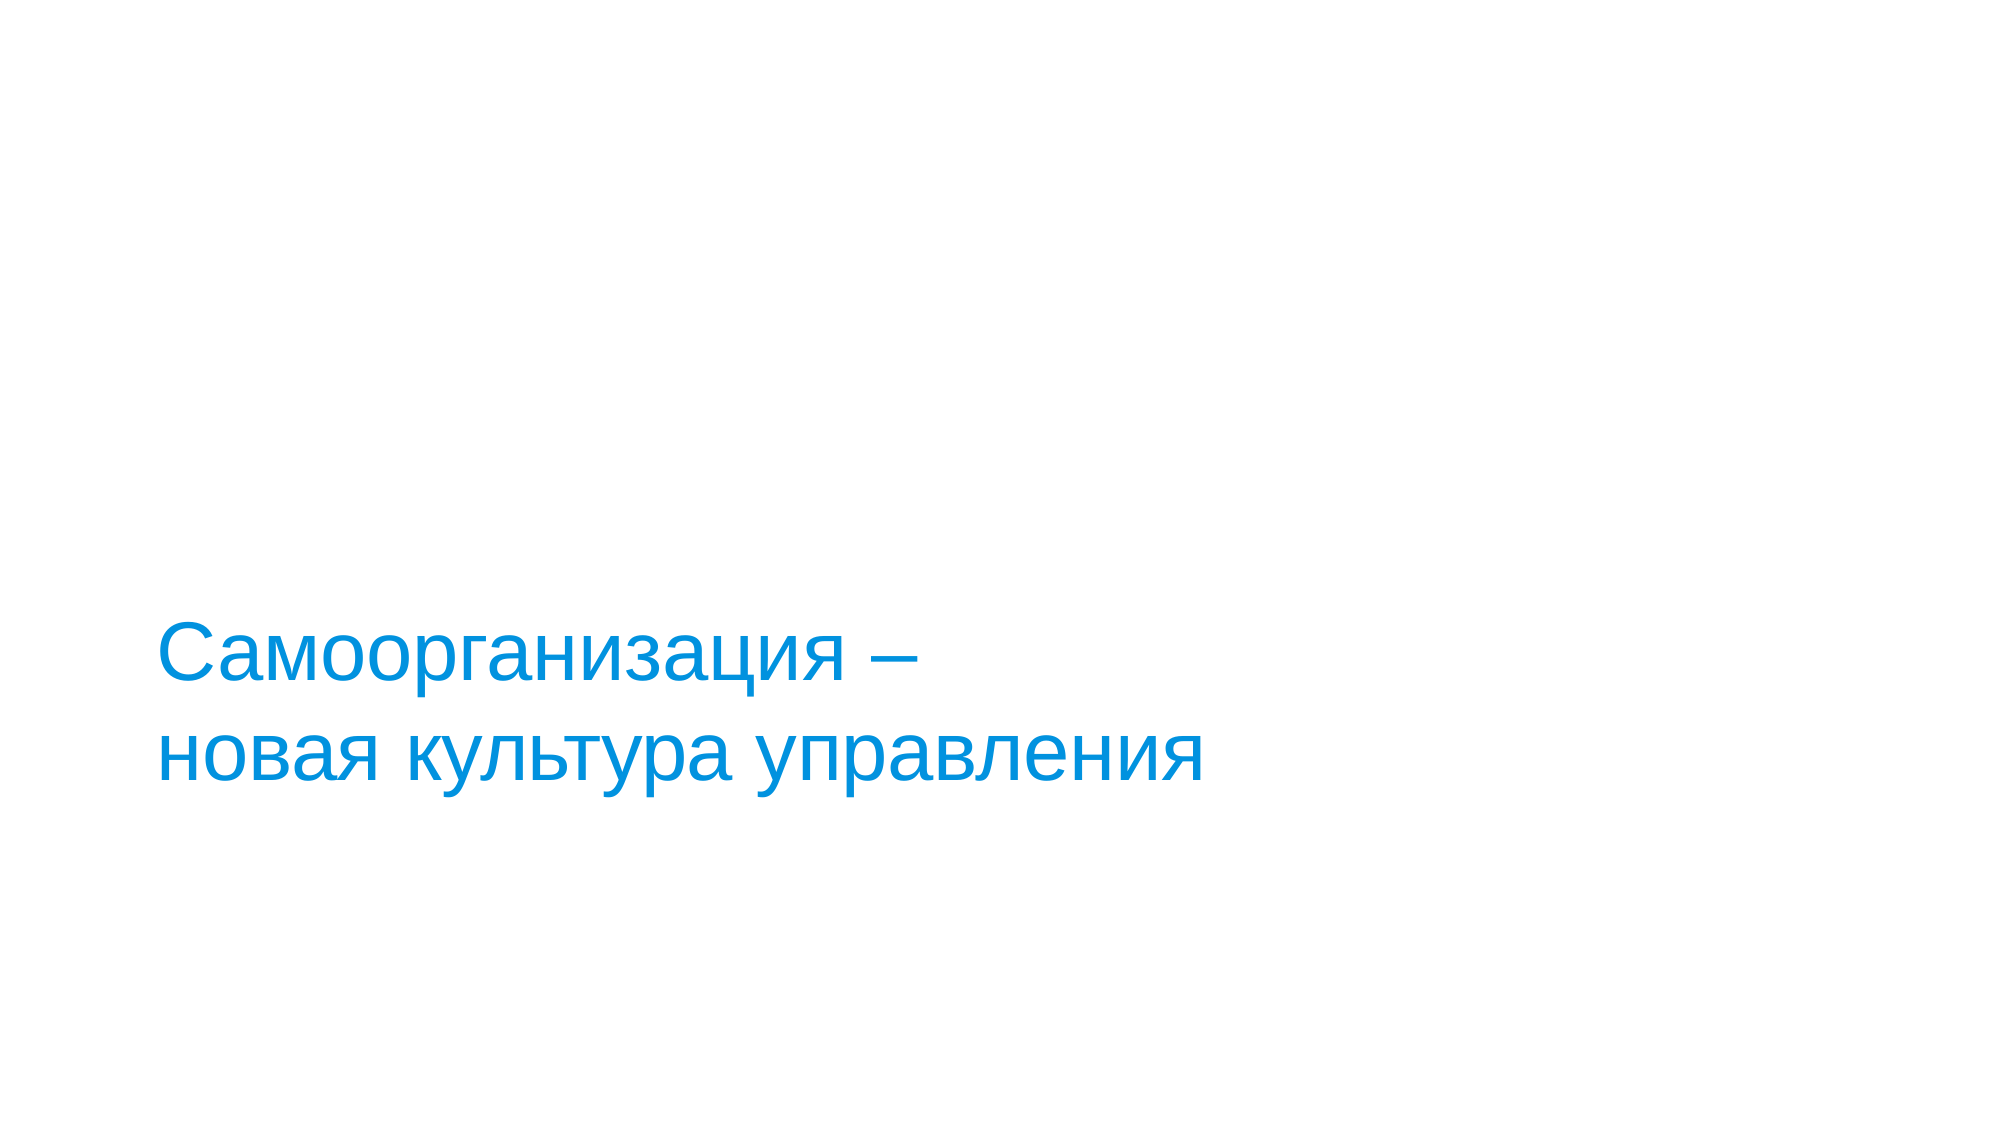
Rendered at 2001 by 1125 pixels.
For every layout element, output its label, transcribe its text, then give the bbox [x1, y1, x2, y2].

title Самоорганизация – новая культура управления [154, 594, 1222, 797]
